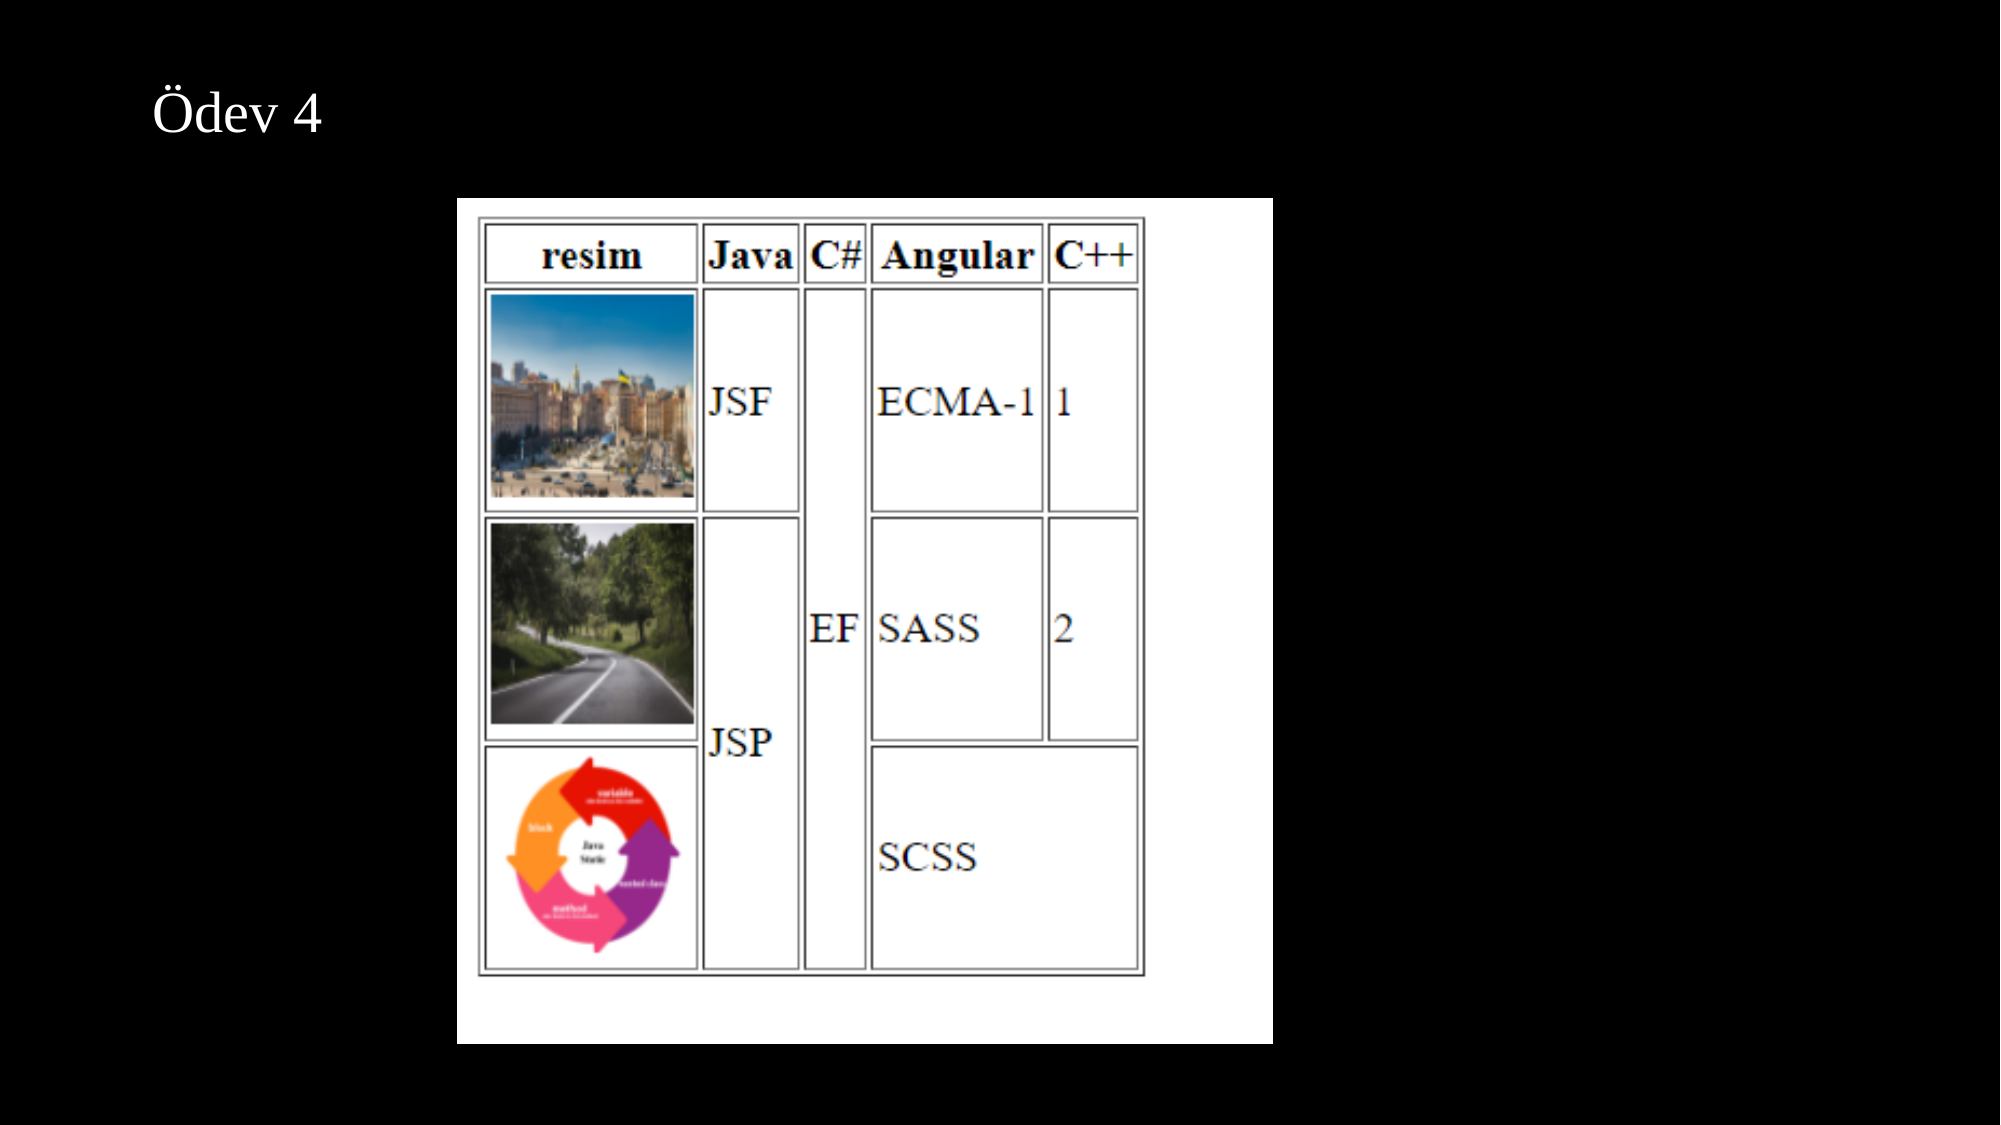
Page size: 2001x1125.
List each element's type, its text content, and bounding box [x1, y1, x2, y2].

title Ödev 4 [137, 59, 1863, 167]
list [457, 198, 1273, 1044]
